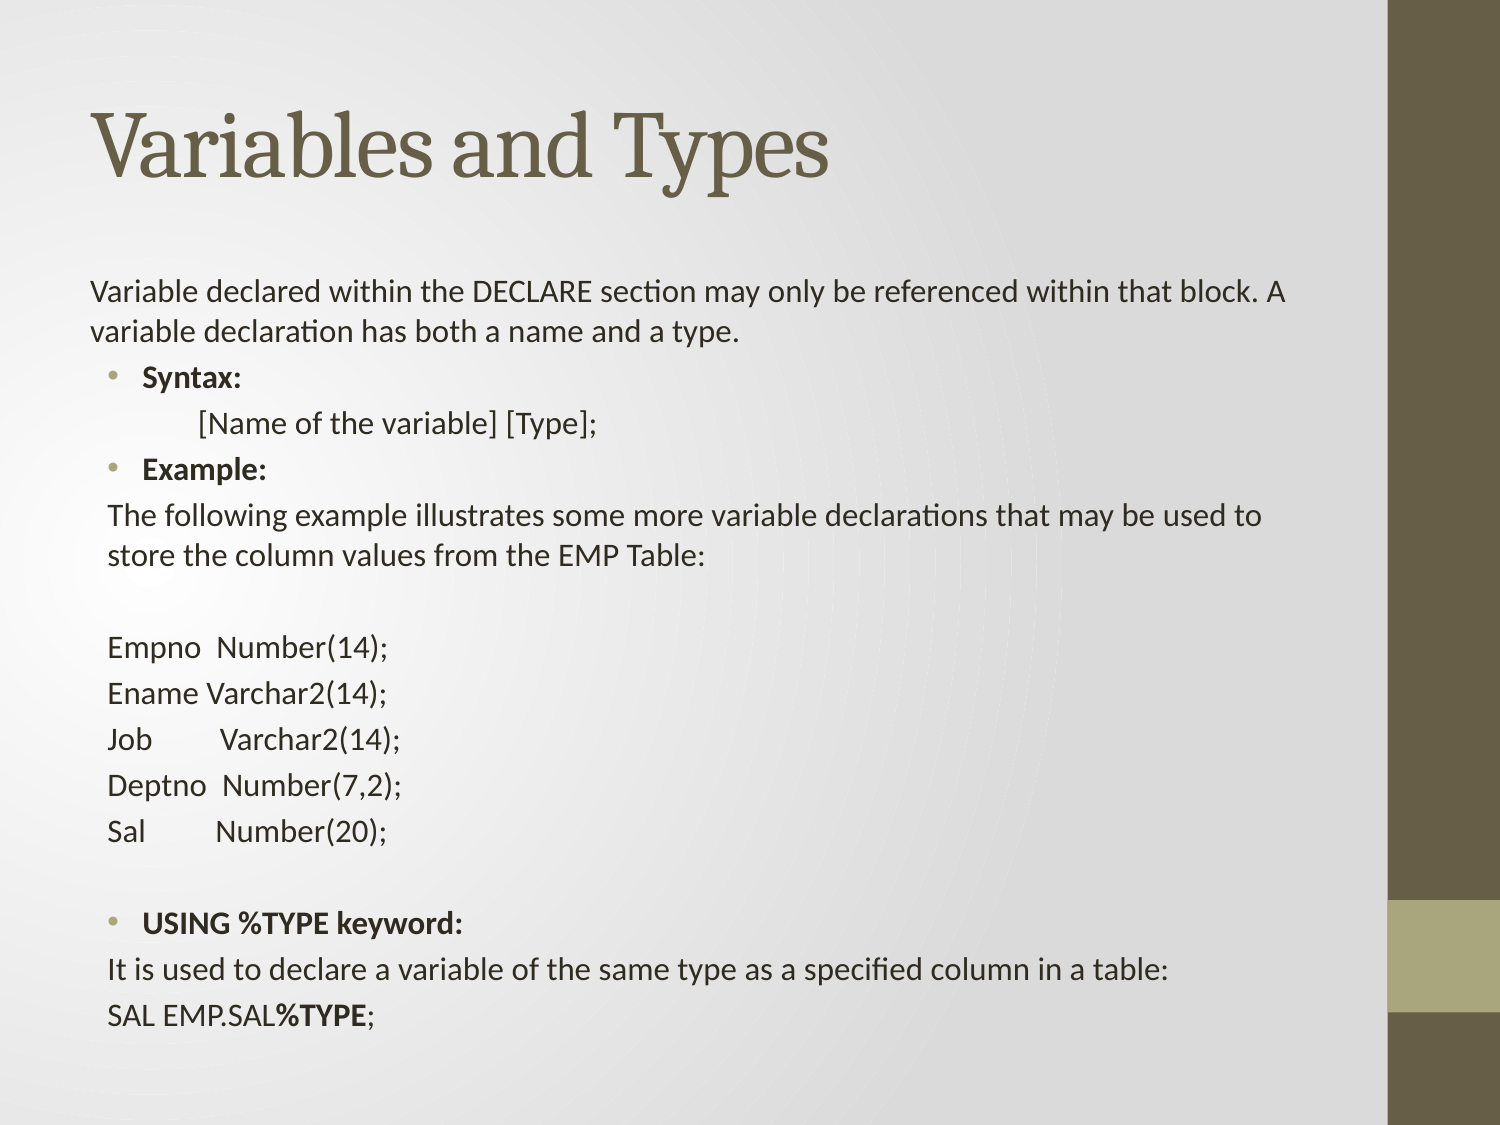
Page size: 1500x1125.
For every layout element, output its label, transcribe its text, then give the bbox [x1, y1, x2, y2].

list Variable declared within the DECLARE section may only be referenced within that block. A variable declaration has both a name and a type. Syntax: [Name of the variable] [Type]; Example: The following example illustrates some more variable declarations that may be used to store the column values from the EMP Table: Empno Number(14); Ename Varchar2(14); Job Varchar2(14); Deptno Number(7,2); Sal Number(20); USING %TYPE keyword: It is used to declare a variable of the same type as a specified column in a table: SAL EMP.SAL%TYPE; [75, 262, 1325, 1050]
title Variables and Types [75, 45, 1325, 233]
